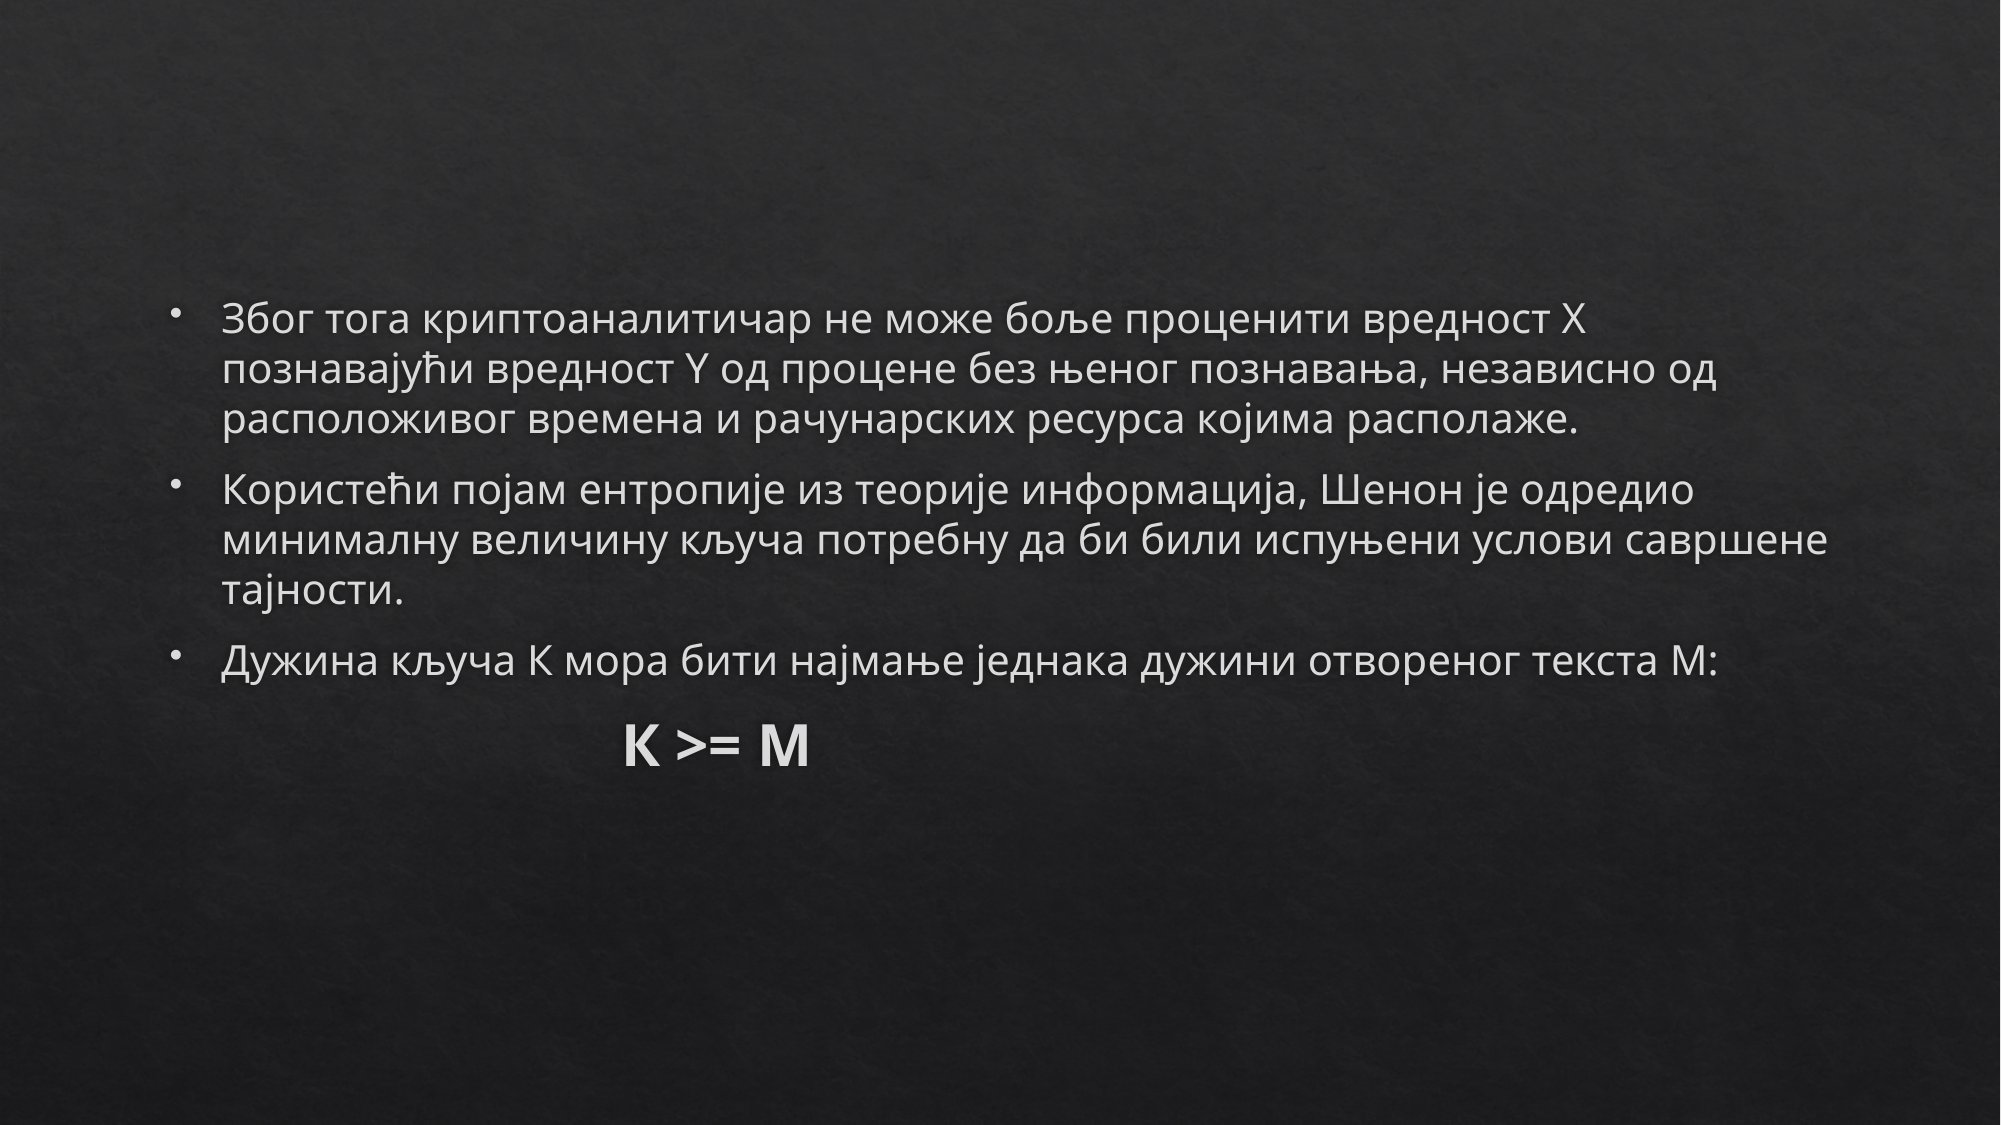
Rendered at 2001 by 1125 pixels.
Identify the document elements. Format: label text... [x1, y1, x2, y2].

list Због тога криптоаналитичар не може боље проценити вредност X познавајући вредност Y од процене без њеног познавања, независно од расположивог времена и рачунарских ресурса којима располаже. Користећи појам ентропије из теорије информација, Шенон је одредио минималну величину кључа потребну да би били испуњени услови савршене тајности. Дужина кључа К мора бити најмање једнака дужини отвореног текста М: К >= М [149, 284, 1849, 950]
